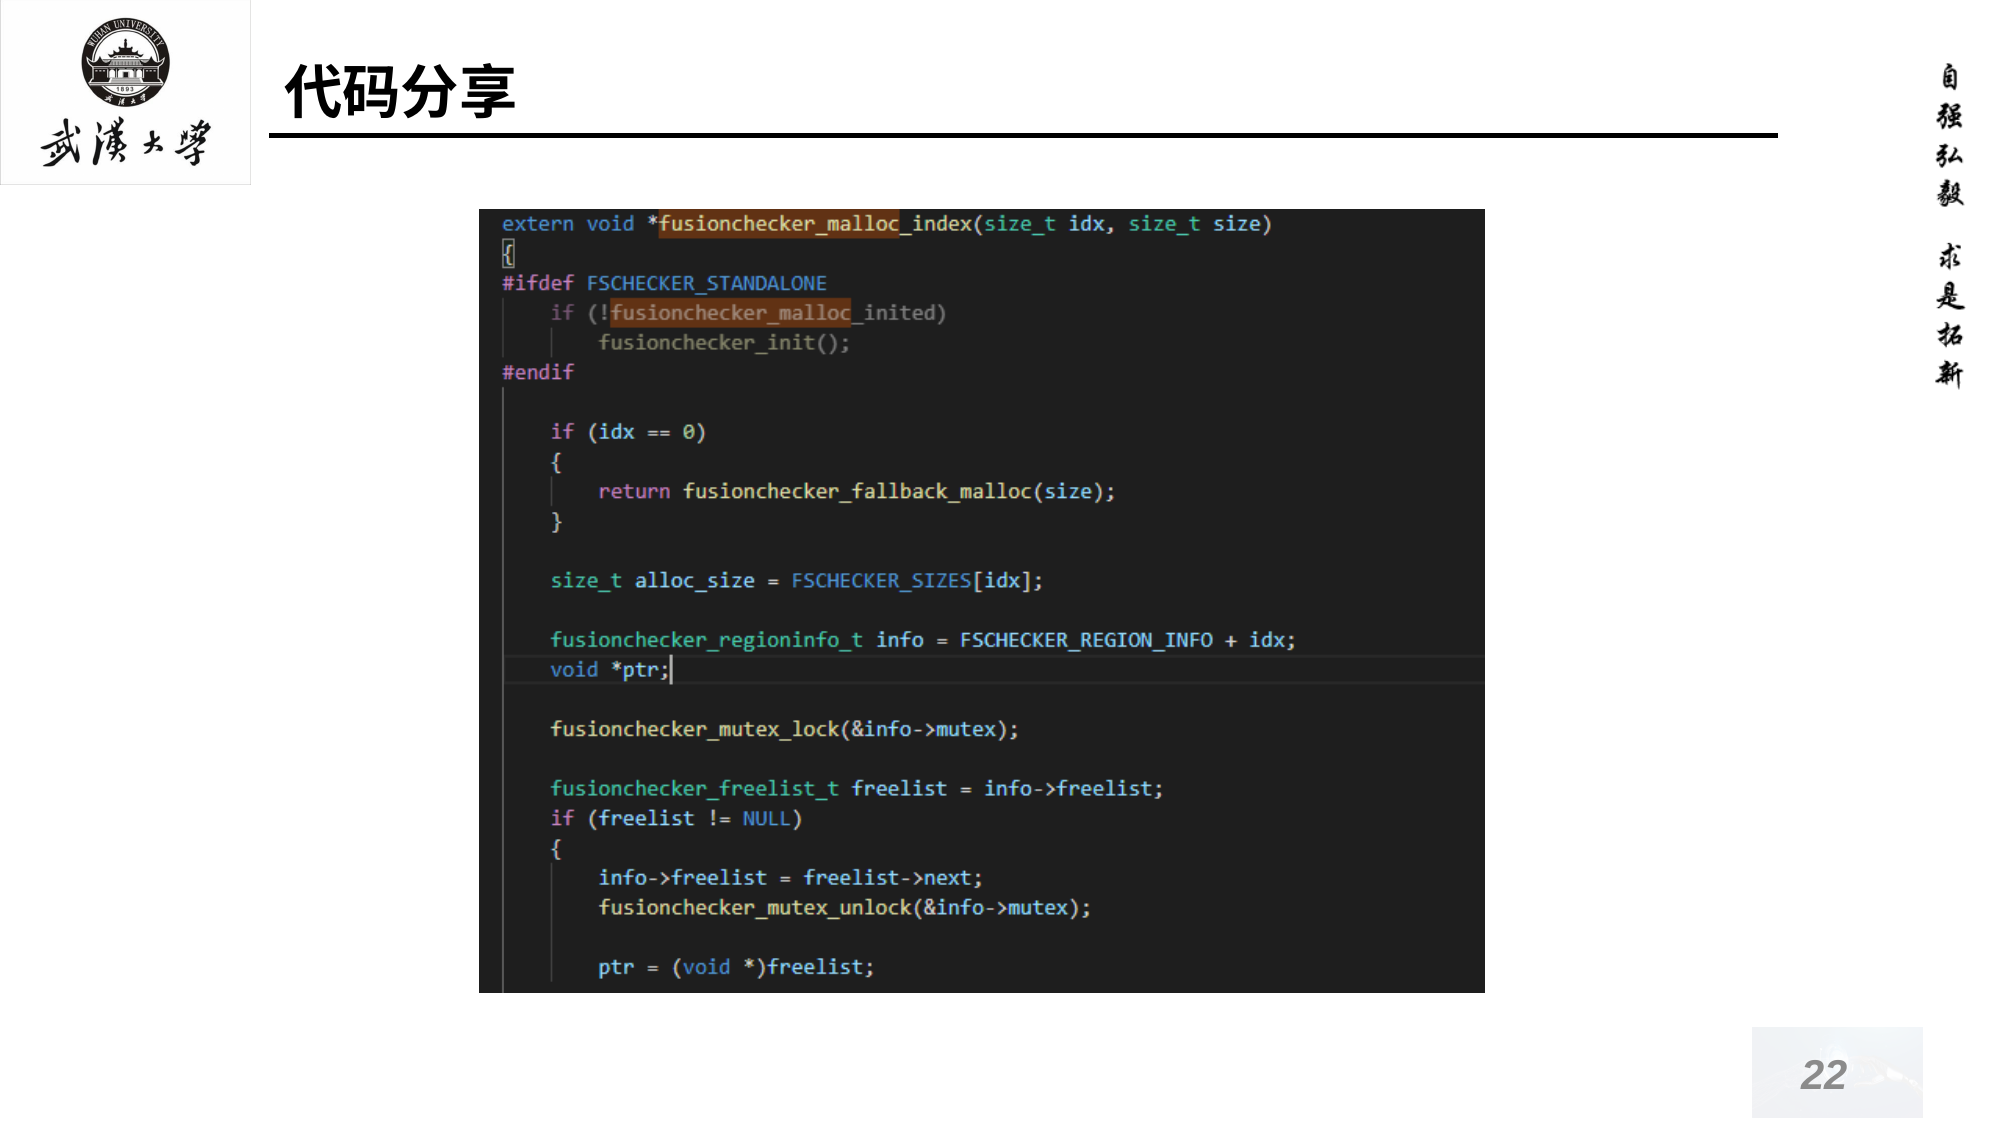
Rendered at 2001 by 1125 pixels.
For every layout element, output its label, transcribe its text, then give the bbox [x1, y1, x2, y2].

picture [1924, 160, 1980, 400]
picture [479, 209, 1485, 993]
picture [0, 0, 251, 185]
slide_number 22 [1412, 1042, 1863, 1103]
title 代码分享 [269, 29, 1995, 160]
